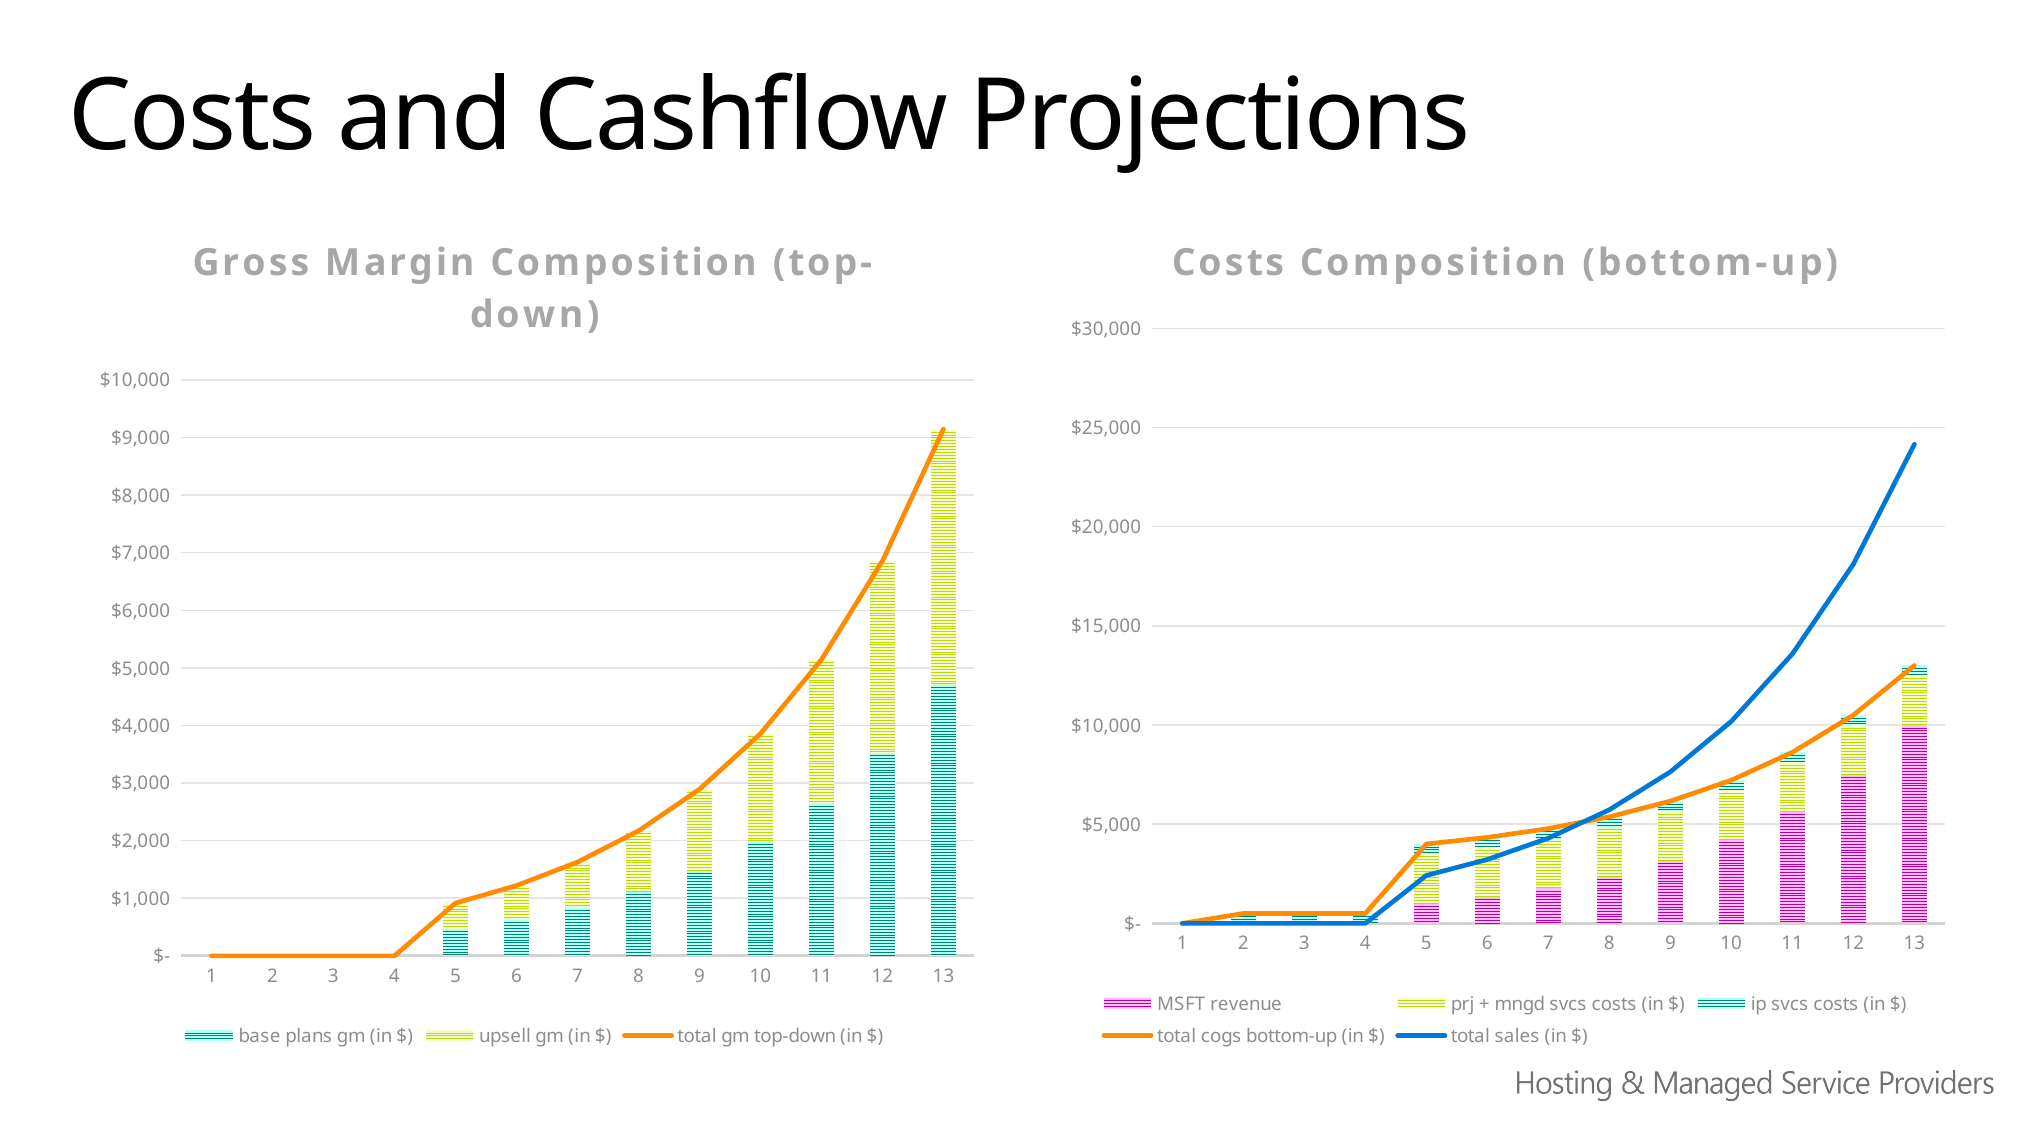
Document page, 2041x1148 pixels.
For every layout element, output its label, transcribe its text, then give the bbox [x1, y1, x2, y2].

chart [1047, 198, 1964, 1056]
chart [76, 198, 993, 1056]
title Costs and Cashflow Projections [45, 48, 1996, 199]
picture [1510, 1068, 2002, 1103]
